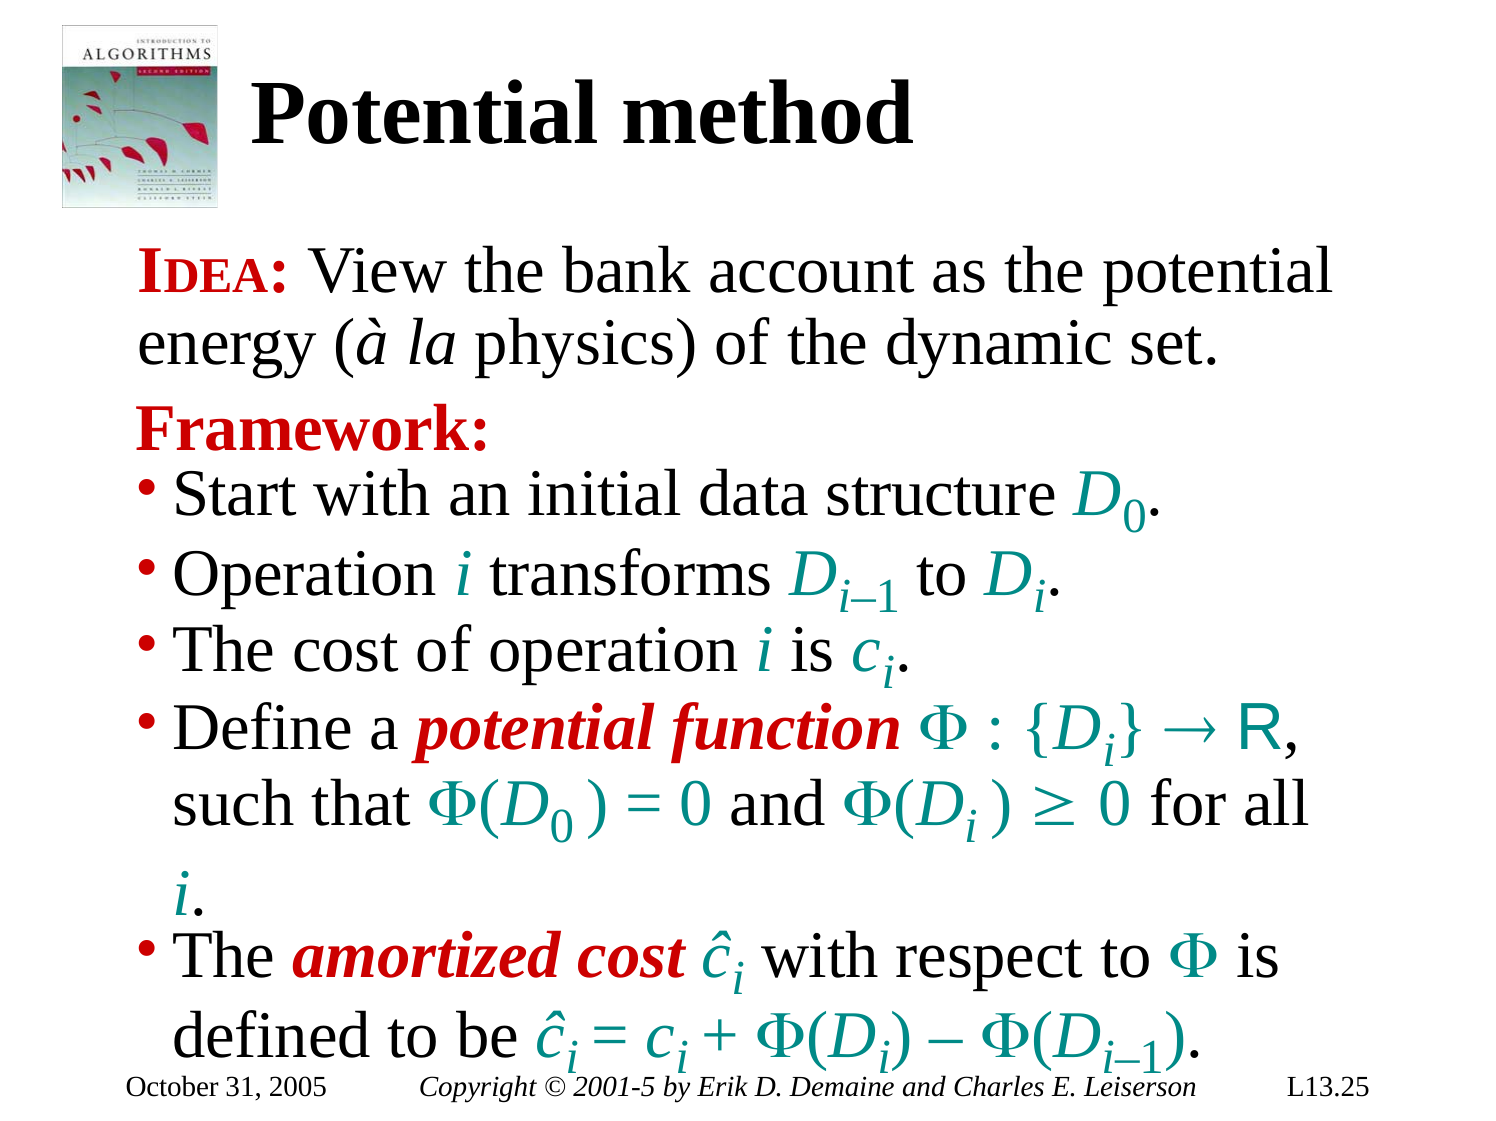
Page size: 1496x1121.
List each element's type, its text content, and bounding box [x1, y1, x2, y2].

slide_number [123, 1067, 332, 1121]
text_box IDEA: View the bank account as the potential energy (à la physics) of the dynamic set. Framework: Start with an initial data structure D0. Operation i transforms Di–1 to Di. The cost of operation i is ci. Define a potential function  : {Di}  R, such that (D0 ) = 0 and (Di )  0 for all i. The amortized cost ĉi with respect to  is defined to be ĉi = ci + (Di) – (Di–1). [133, 234, 1356, 1084]
footer Copyright © 2001-5 by Erik D. Demaine and Charles E. Leiserson [416, 1084, 1204, 1121]
slide_number L13.25 [1284, 1067, 1375, 1121]
picture [62, 25, 218, 208]
title Potential method [153, 51, 1343, 234]
